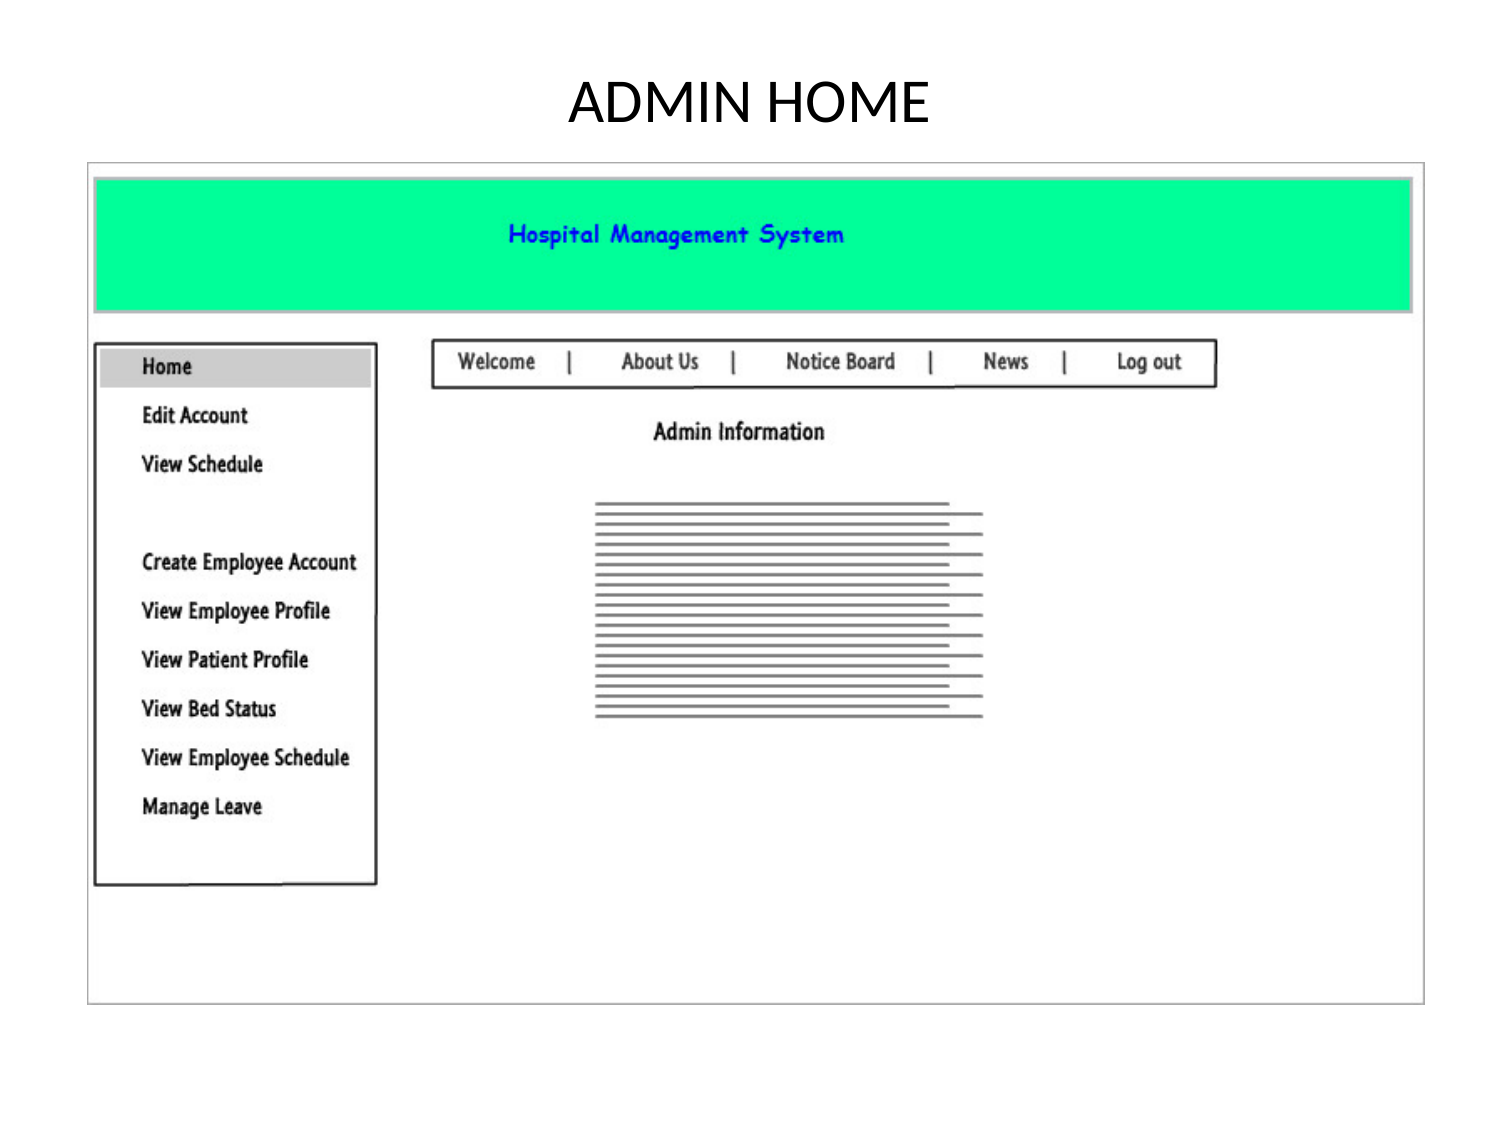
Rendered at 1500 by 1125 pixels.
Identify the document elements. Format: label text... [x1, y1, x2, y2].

title ADMIN HOME [75, 45, 1425, 150]
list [87, 162, 1426, 1006]
